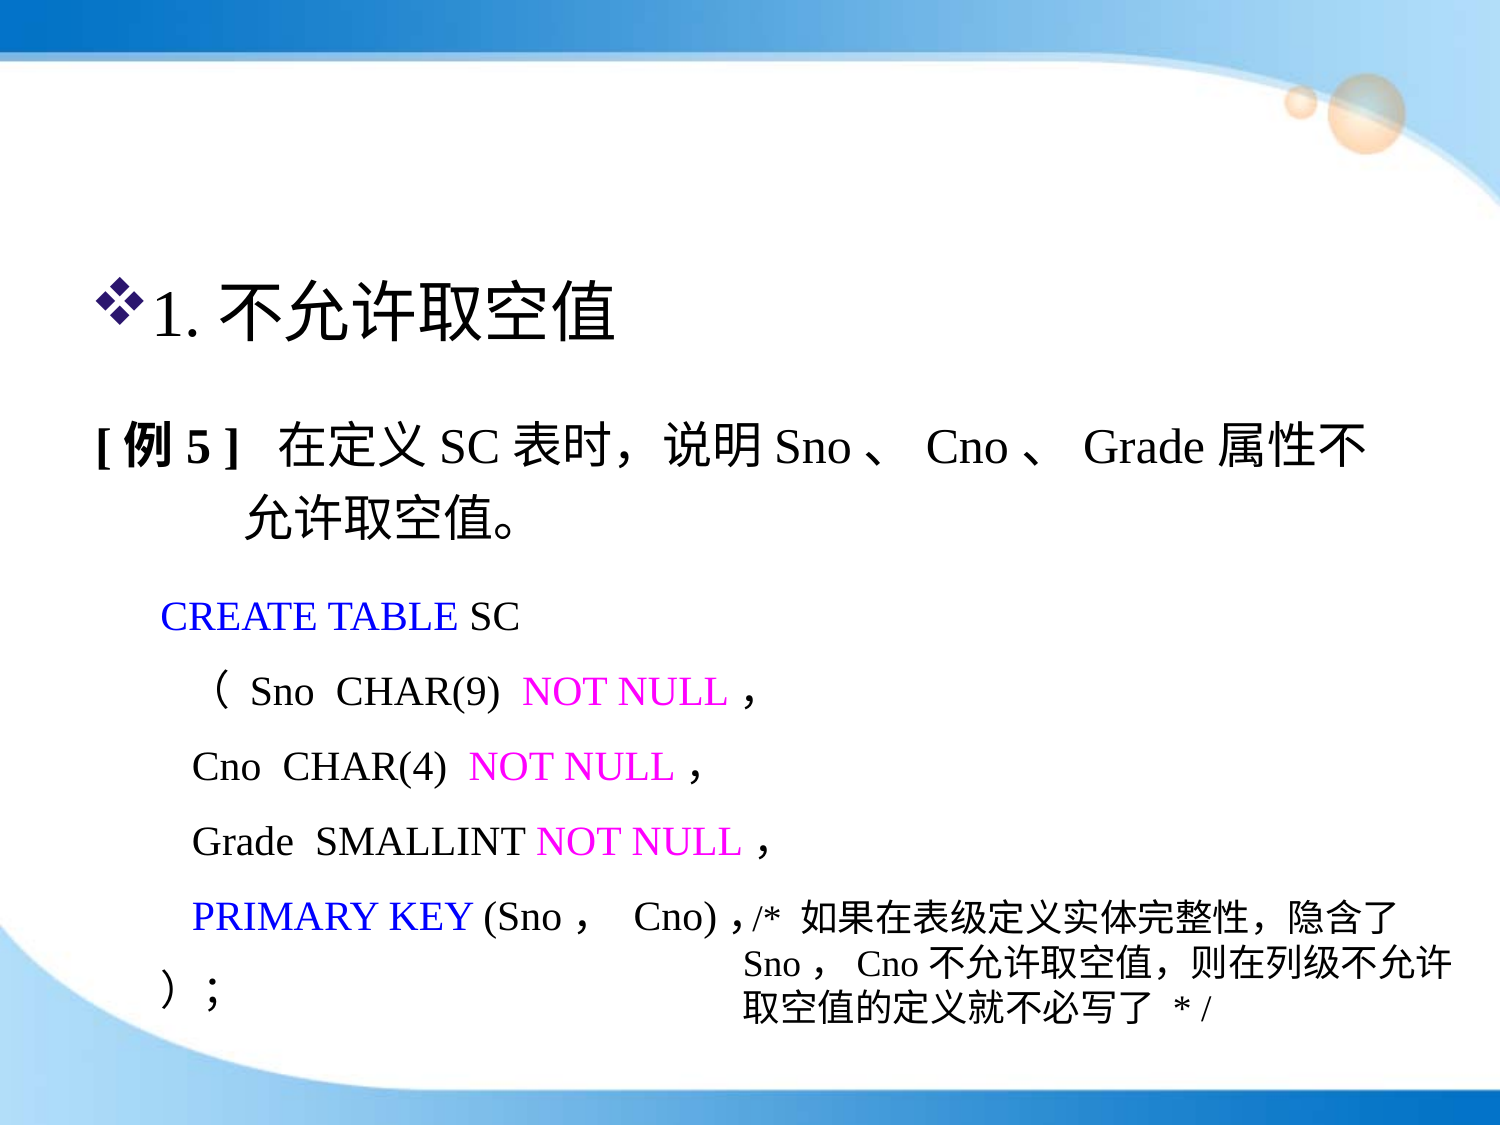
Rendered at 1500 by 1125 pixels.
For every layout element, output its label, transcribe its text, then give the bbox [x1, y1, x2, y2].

text_box CREATE TABLE SC （ Sno CHAR(9) NOT NULL， Cno CHAR(4) NOT NULL， Grade SMALLINT NOT NULL， PRIMARY KEY (Sno， Cno)， ）； [145, 556, 1463, 1022]
list 1.不允许取空值 [75, 262, 1425, 1005]
picture [0, 0, 1500, 1125]
text_box [例5 ] 在定义SC表时，说明Sno、Cno、Grade属性不允许取空值。 [80, 394, 1403, 554]
text_box /* 如果在表级定义实体完整性，隐含了Sno，Cno不允许取空值，则在列级不允许取空值的定义就不必写了 * / [728, 886, 1479, 1037]
